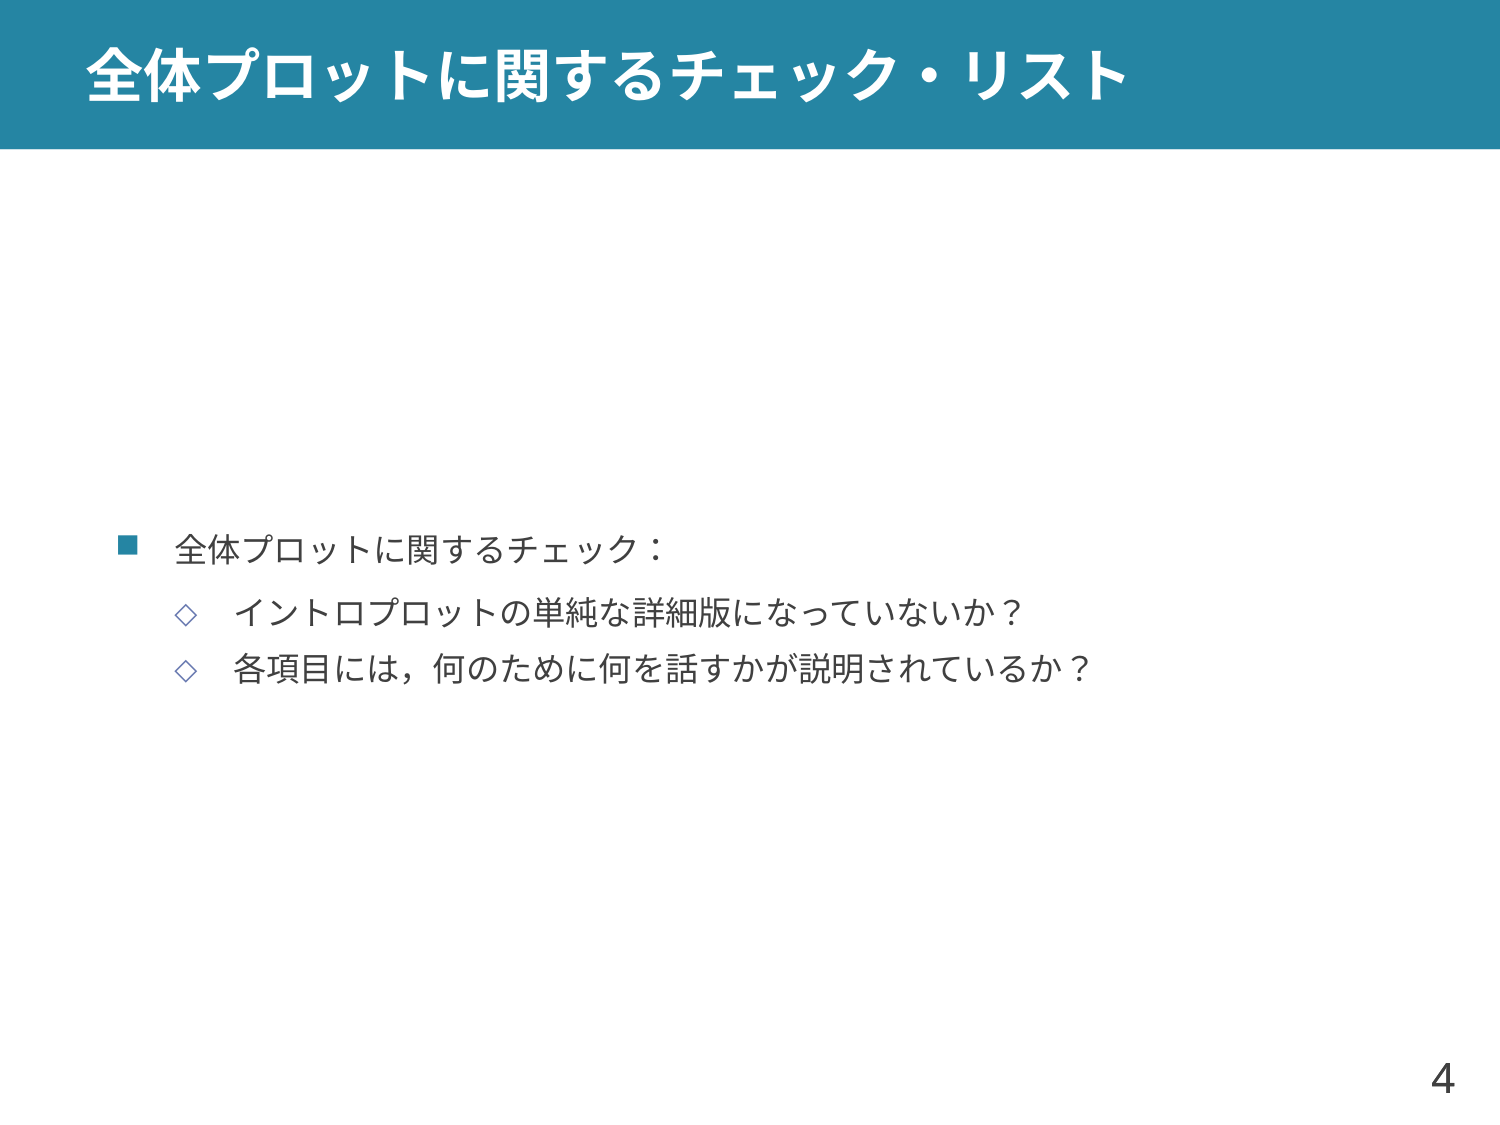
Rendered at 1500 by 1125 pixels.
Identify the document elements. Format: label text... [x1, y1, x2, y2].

list 全体プロットに関するチェック： イントロプロットの単純な詳細版になっていないか？ 各項目には，何のために何を話すかが説明されているか？ [100, 178, 1474, 1036]
title 全体プロットに関するチェック・リスト [70, 0, 1500, 150]
